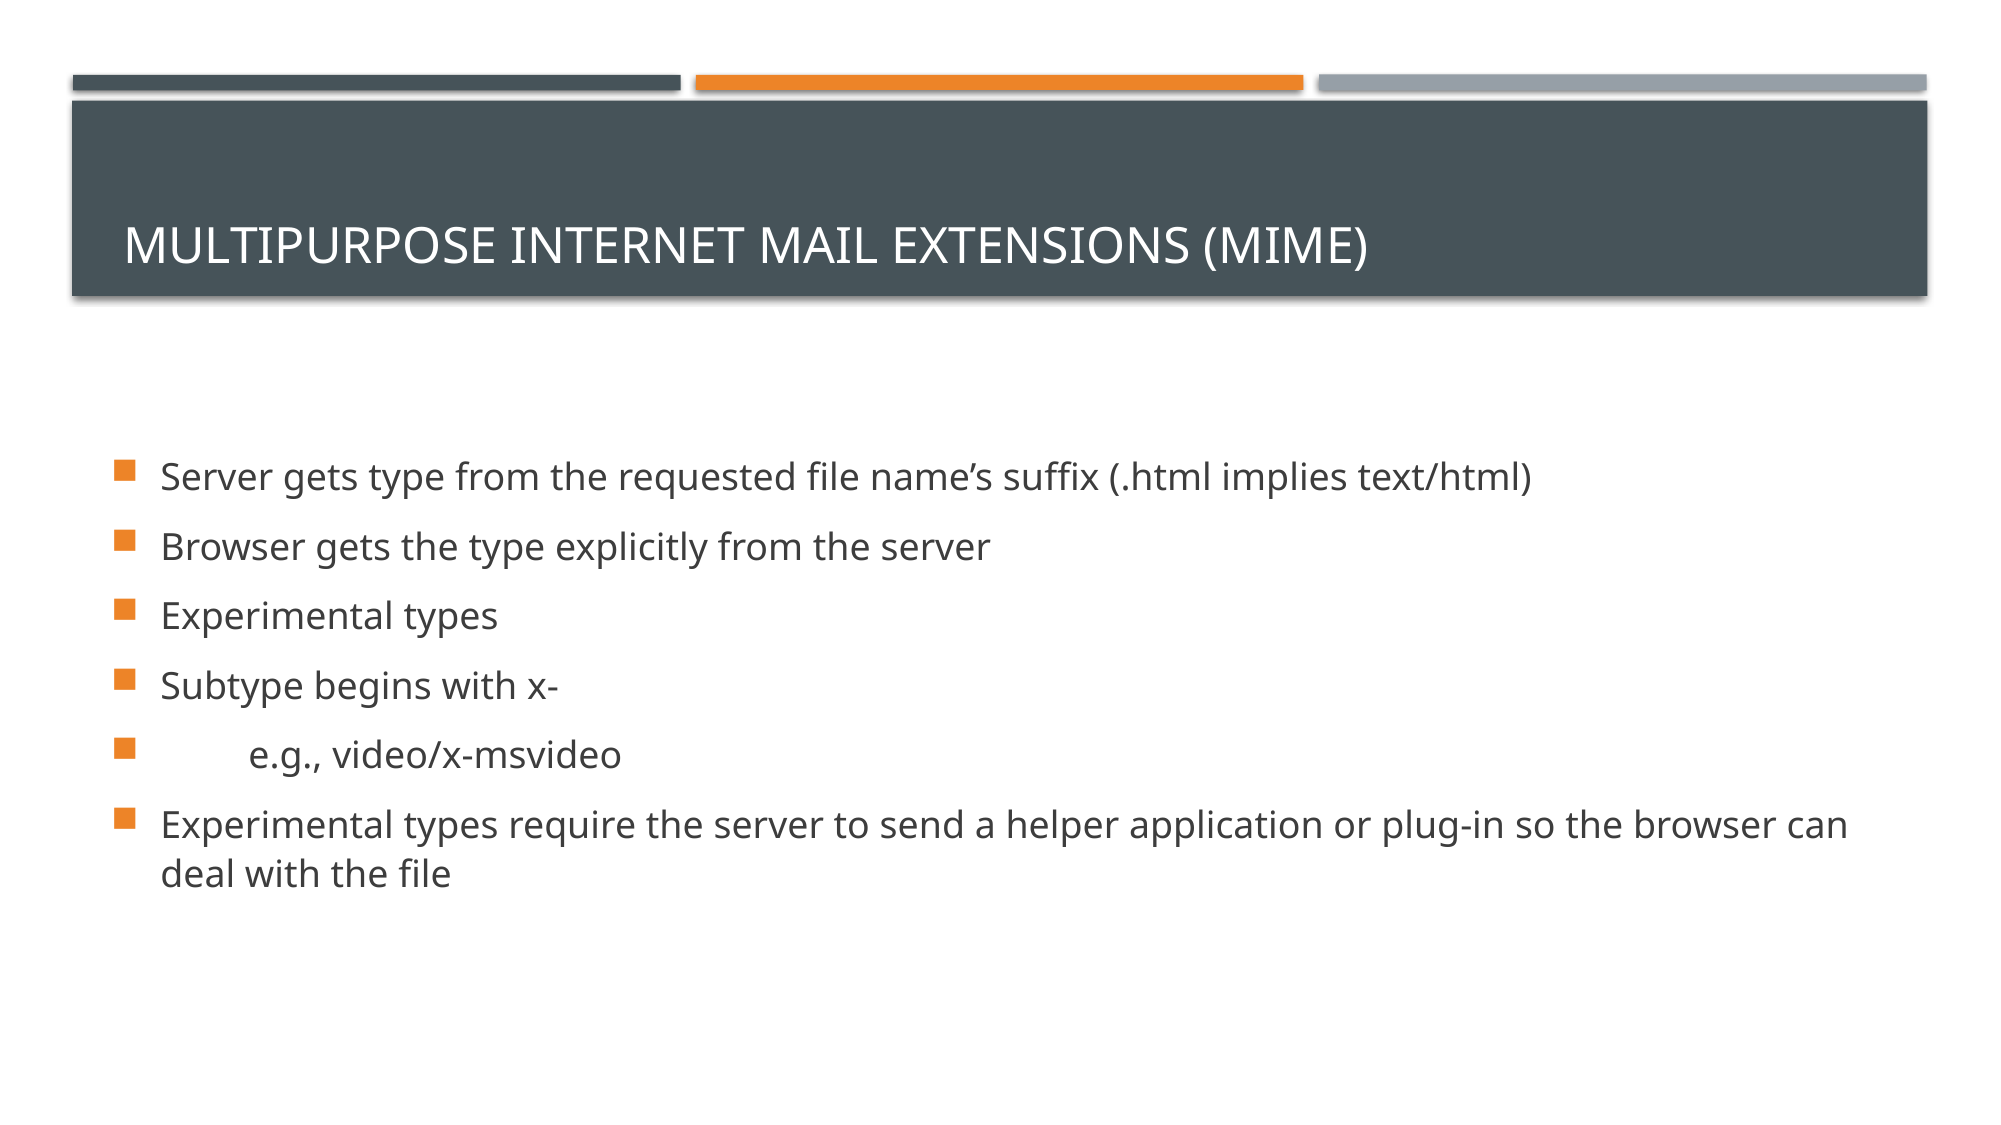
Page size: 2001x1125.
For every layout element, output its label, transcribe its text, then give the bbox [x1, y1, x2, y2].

list Server gets type from the requested file name’s suffix (.html implies text/html) Browser gets the type explicitly from the server Experimental types Subtype begins with x- e.g., video/x-msvideo Experimental types require the server to send a helper application or plug-in so the browser can deal with the file [95, 383, 1905, 962]
title Multipurpose Internet Mail Extensions (MIME) [95, 115, 1905, 282]
